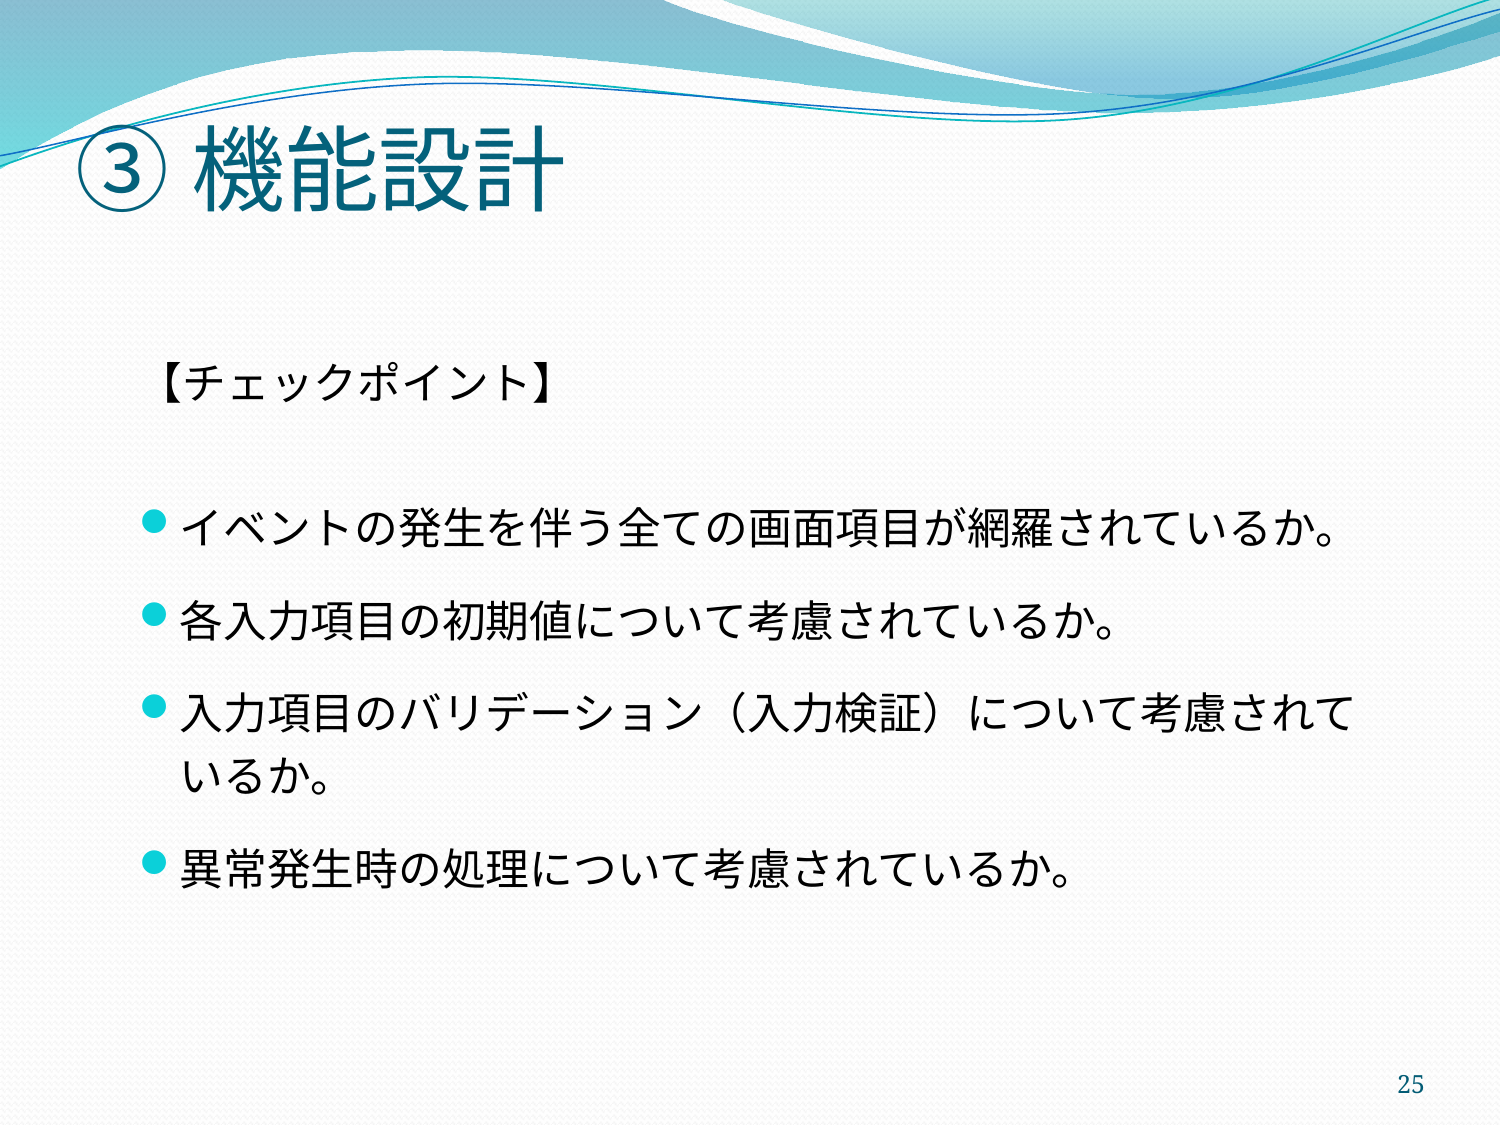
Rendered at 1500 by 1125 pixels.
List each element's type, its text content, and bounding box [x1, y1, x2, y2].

list 【チェックポイント】 イベントの発生を伴う全ての画面項目が網羅されているか。 各入力項目の初期値について考慮されているか。 入力項目のバリデーション（入力検証）について考慮されているか。 異常発生時の処理について考慮されているか。 [123, 338, 1400, 905]
title ③機能設計 [75, 103, 1425, 244]
slide_number 25 [1299, 1042, 1425, 1103]
